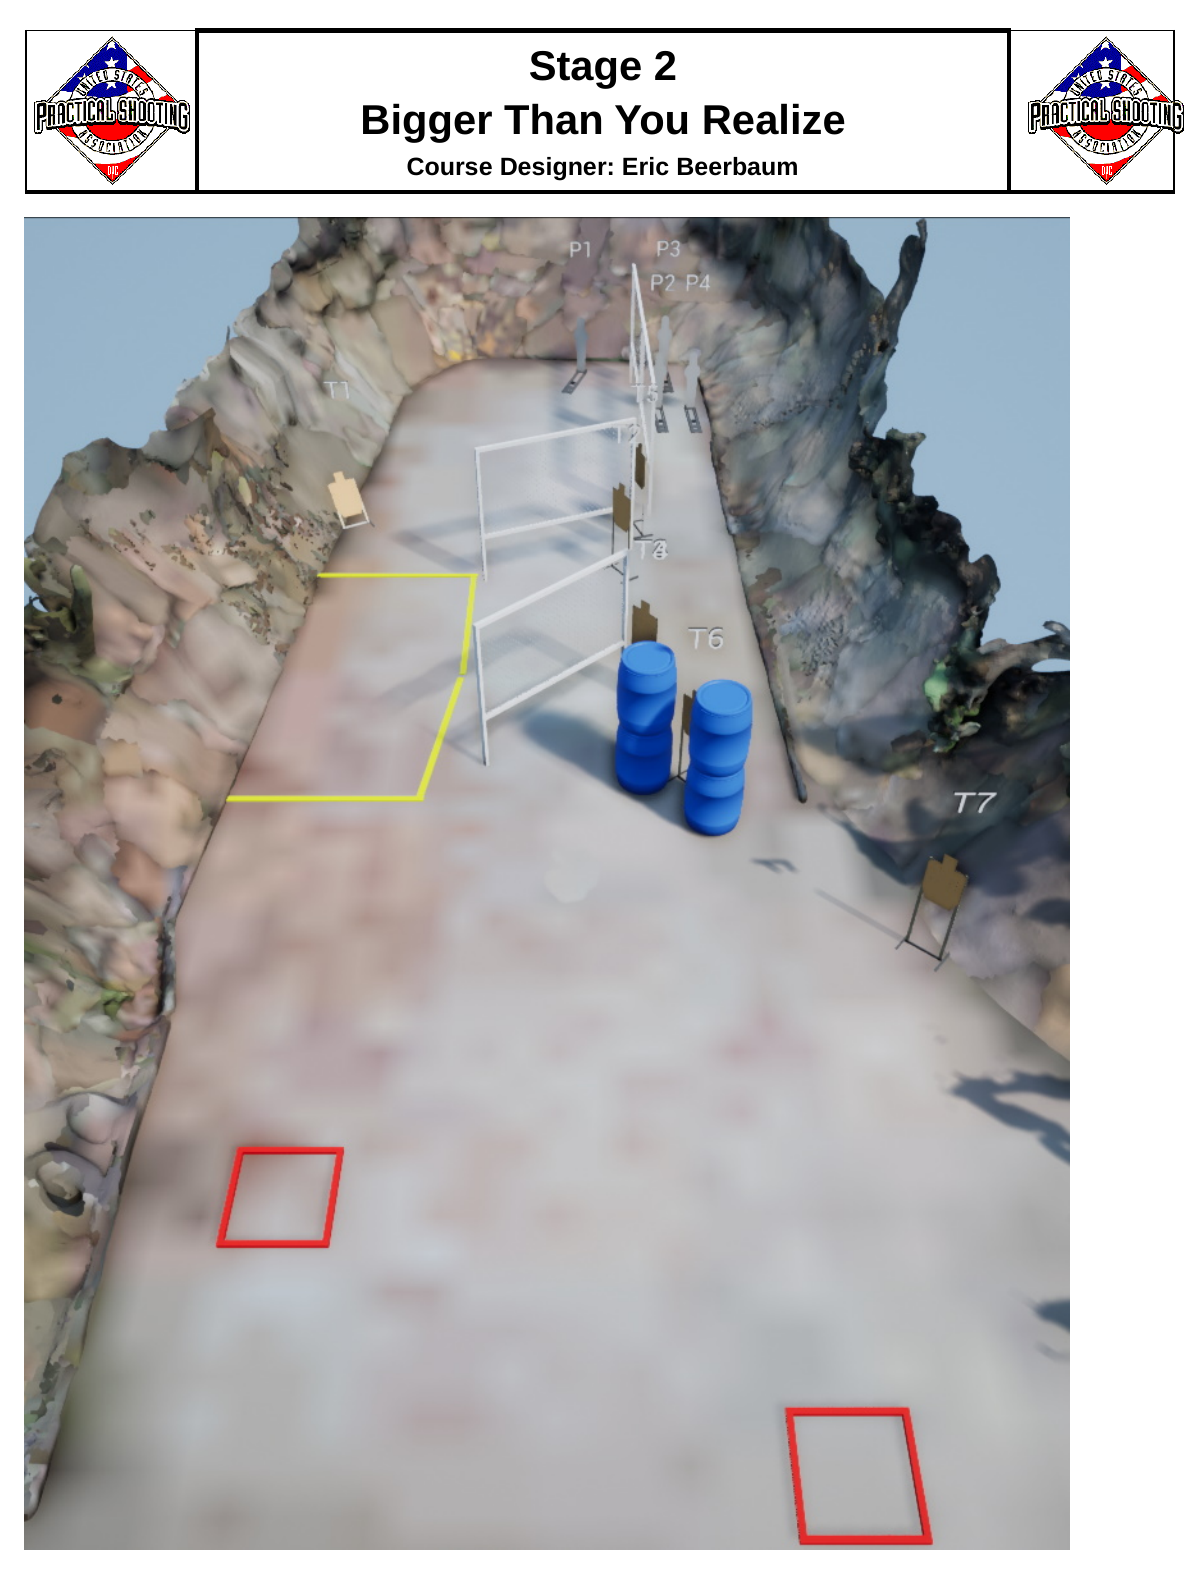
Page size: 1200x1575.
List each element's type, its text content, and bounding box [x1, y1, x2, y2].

table_header Stage 2 Bigger Than You Realize Course Designer: Eric Beerbaum [199, 33, 1007, 190]
picture [1020, 35, 1195, 188]
picture [24, 217, 1070, 1551]
picture [25, 35, 200, 188]
table_header [1011, 31, 1173, 190]
